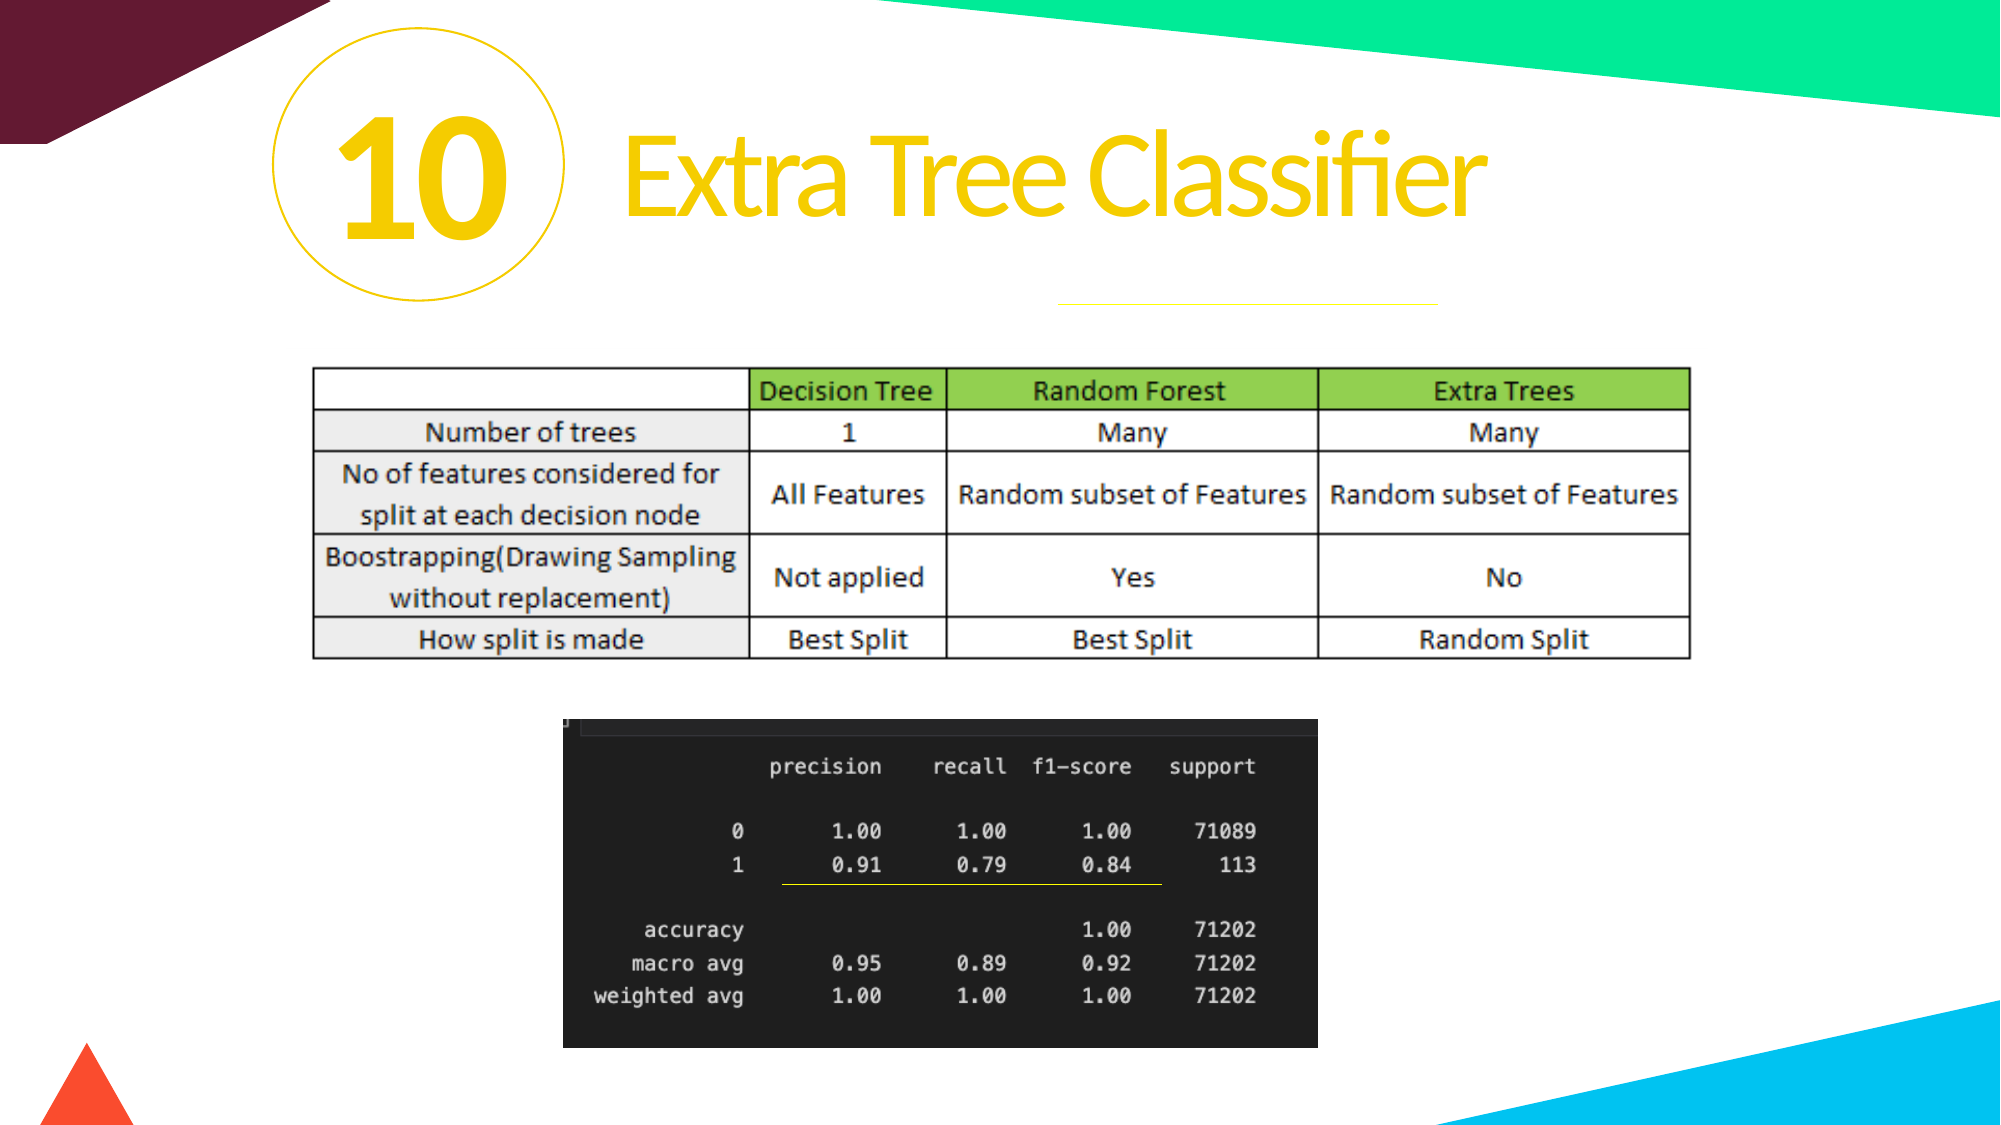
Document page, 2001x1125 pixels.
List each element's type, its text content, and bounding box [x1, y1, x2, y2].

text_box [875, 0, 2000, 119]
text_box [563, 719, 1318, 1048]
picture [286, 347, 1708, 693]
text_box [1435, 999, 2000, 1125]
text_box [38, 1040, 135, 1125]
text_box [272, 28, 564, 301]
text_box [0, 0, 334, 145]
text_box Extra Tree Classifier [564, 84, 1548, 249]
